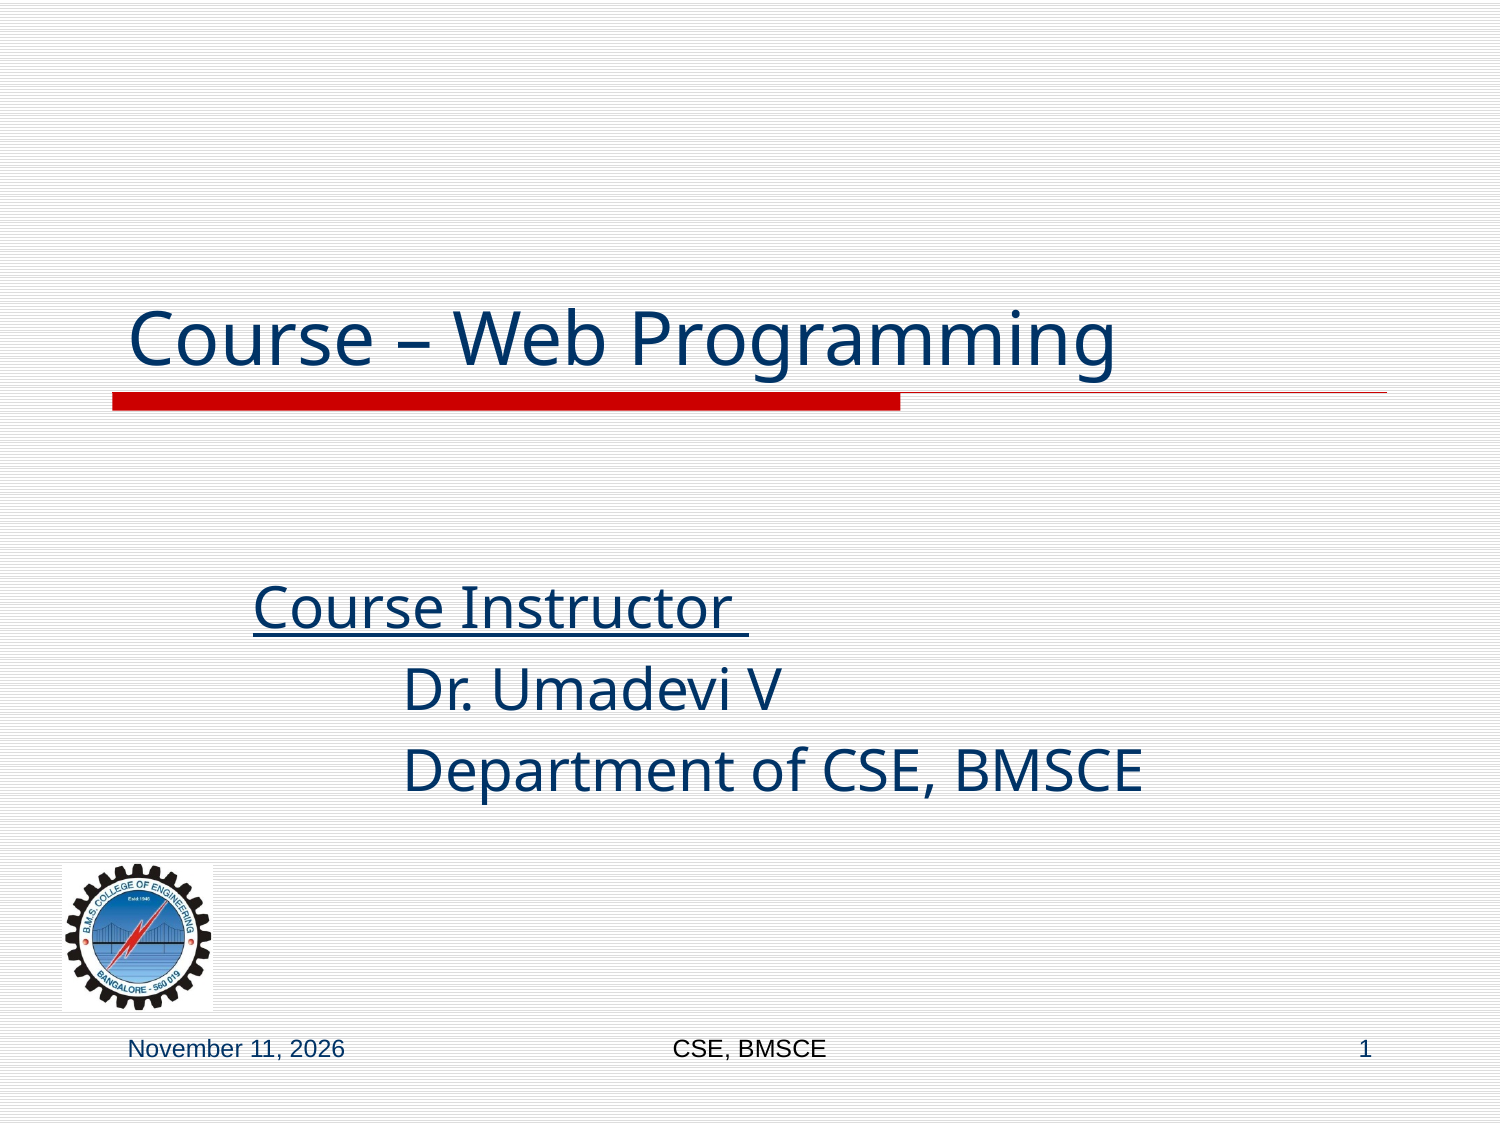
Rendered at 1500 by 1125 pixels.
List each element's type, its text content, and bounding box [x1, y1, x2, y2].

slide_number 1 [1074, 1024, 1388, 1101]
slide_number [112, 1024, 426, 1101]
subtitle Course Instructor Dr. Umadevi V Department of CSE, BMSCE [237, 562, 1388, 825]
title Course – Web Programming [112, 162, 1388, 388]
picture [62, 863, 213, 1012]
footer CSE, BMSCE [512, 1024, 988, 1101]
